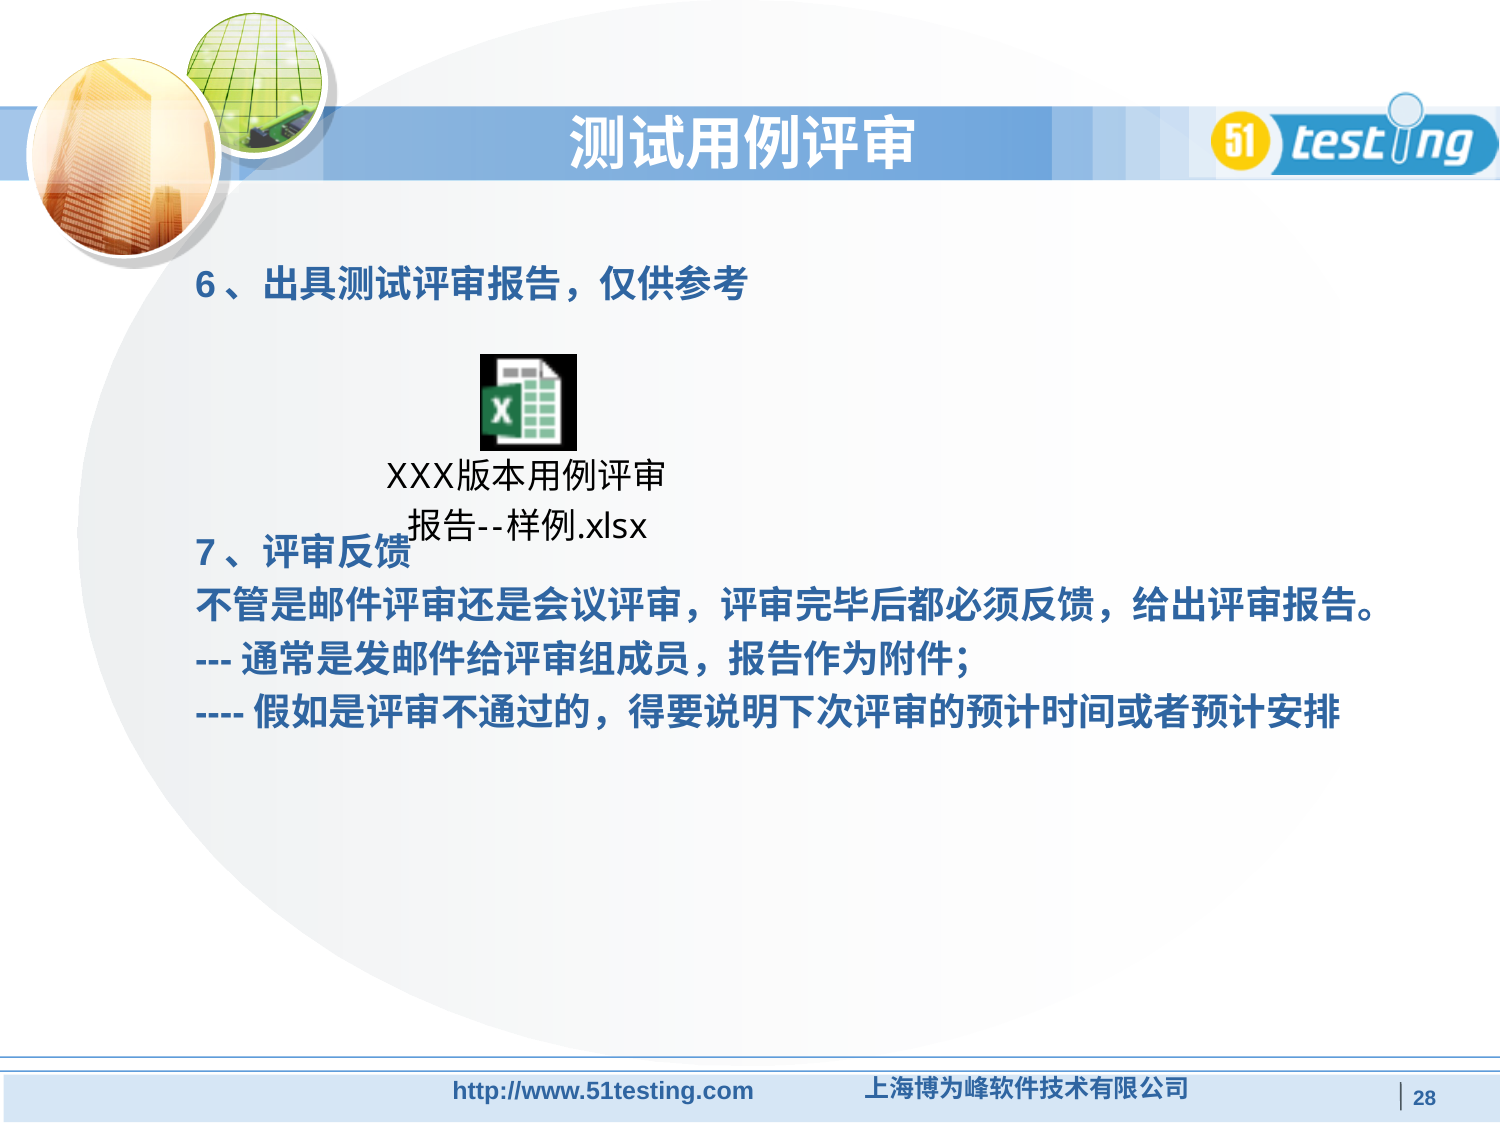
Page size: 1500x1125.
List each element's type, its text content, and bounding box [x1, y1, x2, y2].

list 6、出具测试评审报告，仅供参考 7、评审反馈 不管是邮件评审还是会议评审，评审完毕后都必须反馈，给出评审报告。 ---通常是发邮件给评审组成员，报告作为附件； ----假如是评审不通过的，得要说明下次评审的预计时间或者预计安排 [104, 257, 1383, 1125]
picture [1416, 89, 1499, 175]
picture [32, 14, 321, 100]
picture [32, 193, 214, 255]
text_box [32, 100, 71, 109]
title 测试用例评审 [71, 67, 1416, 224]
text_box [32, 184, 71, 193]
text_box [377, 351, 678, 570]
